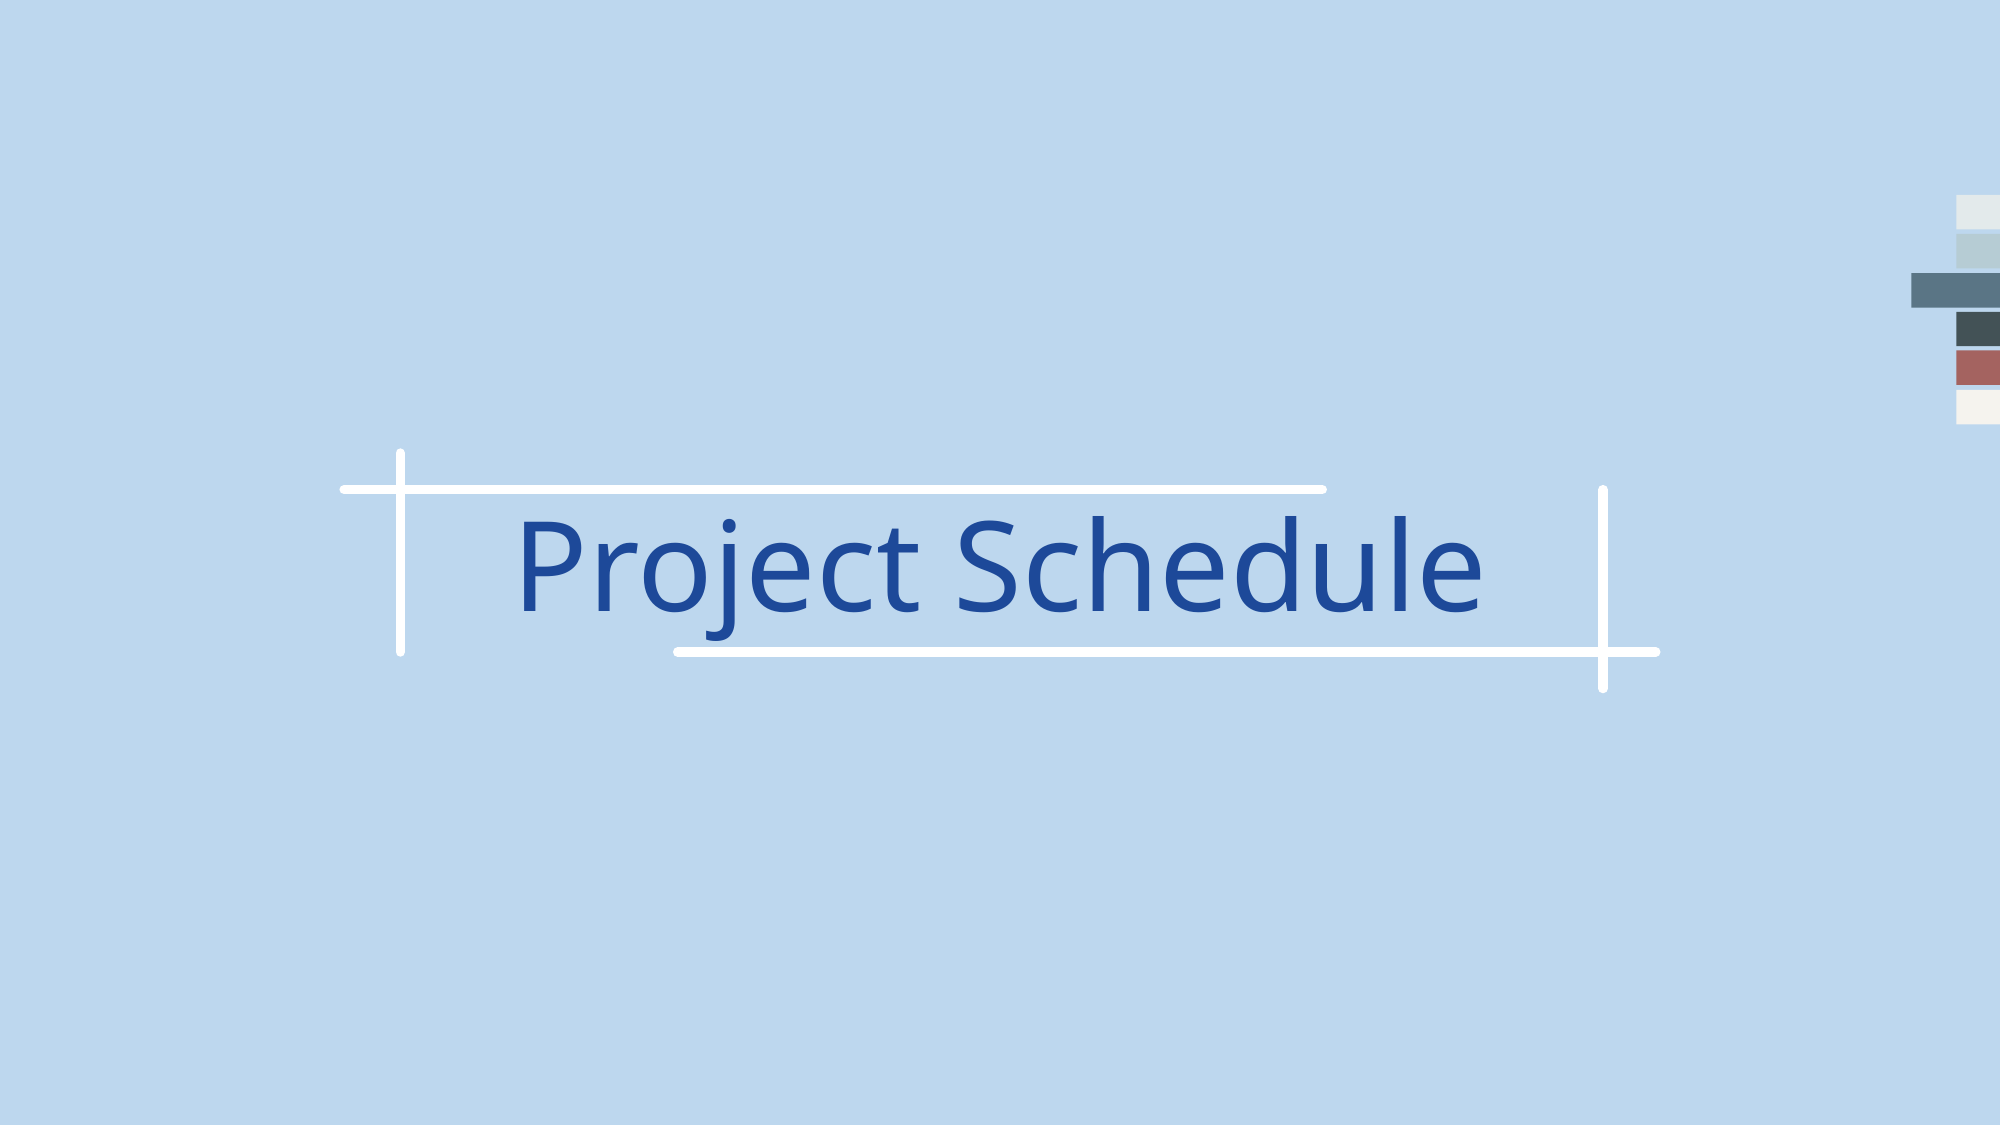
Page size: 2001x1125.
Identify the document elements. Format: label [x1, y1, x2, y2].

text_box [344, 453, 1656, 689]
text_box [1911, 194, 2000, 425]
